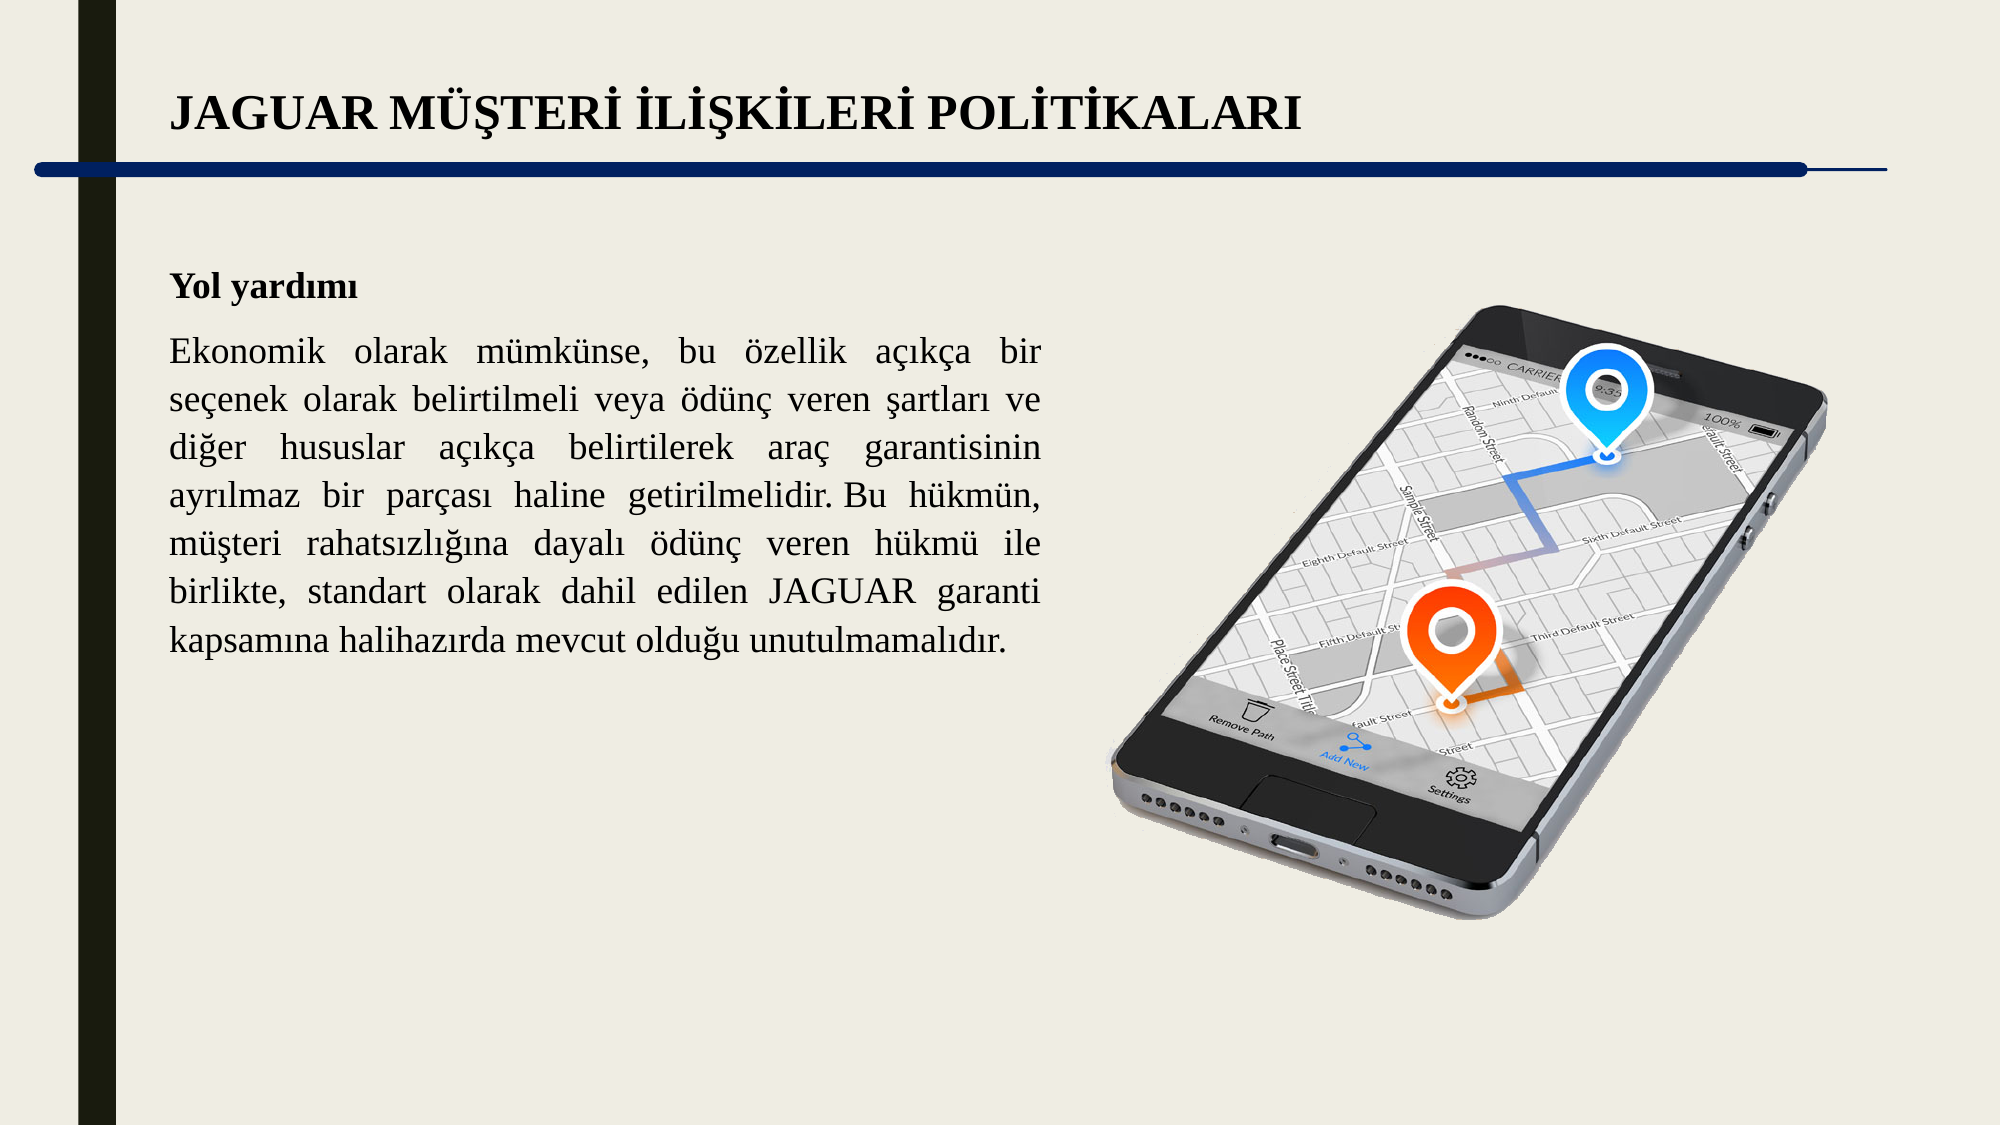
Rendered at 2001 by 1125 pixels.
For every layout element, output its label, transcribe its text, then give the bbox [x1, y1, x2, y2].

text_box JAGUAR MÜŞTERİ İLİŞKİLERİ POLİTİKALARI [154, 72, 1580, 147]
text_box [34, 162, 1888, 178]
text_box Yol yardımı Ekonomik olarak mümkünse, bu özellik açıkça bir seçenek olarak belirtilmeli veya ödünç veren şartları ve diğer hususlar açıkça belirtilerek araç garantisinin ayrılmaz bir parçası haline getirilmelidir. Bu hükmün, müşteri rahatsızlığına dayalı ödünç veren hükmü ile birlikte, standart olarak dahil edilen JAGUAR garanti kapsamına halihazırda mevcut olduğu unutulmamalıdır. [154, 250, 999, 667]
picture [999, 207, 1953, 1001]
